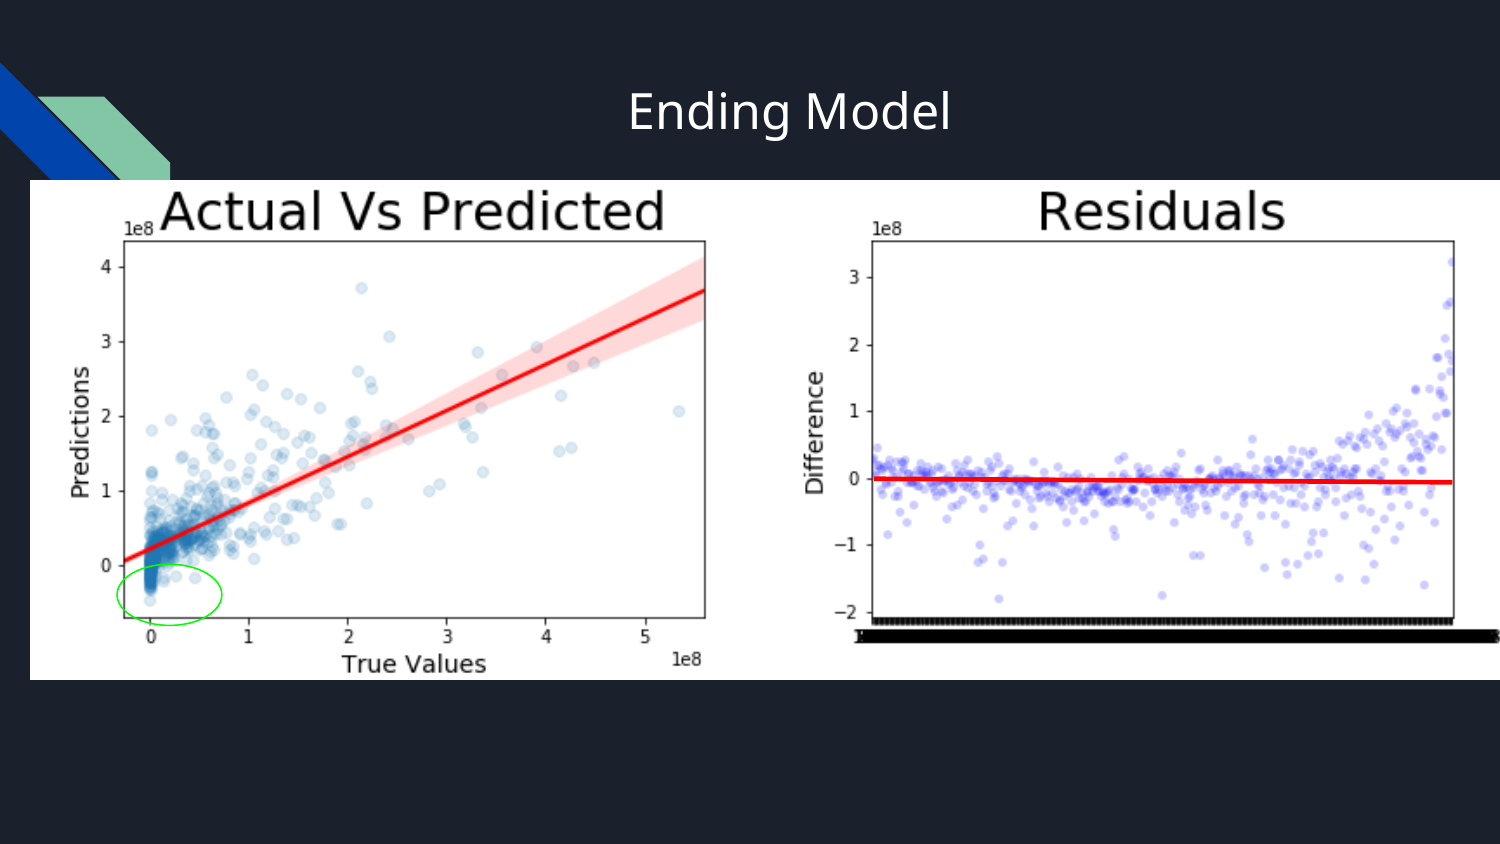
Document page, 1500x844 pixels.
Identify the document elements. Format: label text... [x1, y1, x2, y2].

title Ending Model [212, 64, 1368, 178]
picture [29, 179, 1500, 680]
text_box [873, 478, 1453, 483]
